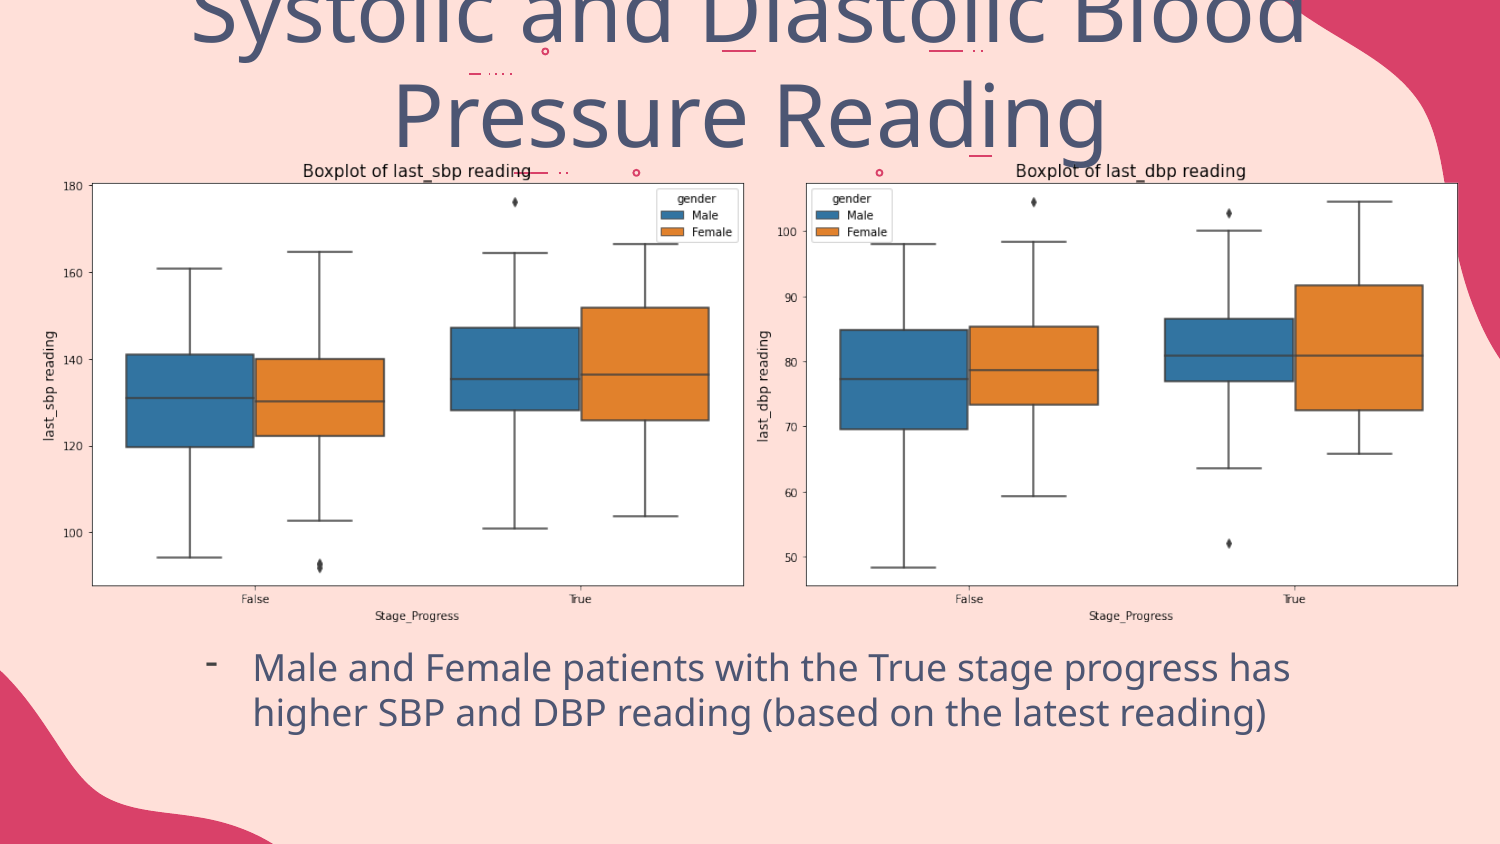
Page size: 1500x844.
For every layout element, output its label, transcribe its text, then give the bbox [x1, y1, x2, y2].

text_box Male and Female patients with the True stage progress has higher SBP and DBP reading (based on the latest reading) [190, 637, 1310, 750]
title Systolic and Diastolic Blood Pressure Reading [154, 15, 1346, 106]
picture [36, 156, 1464, 630]
